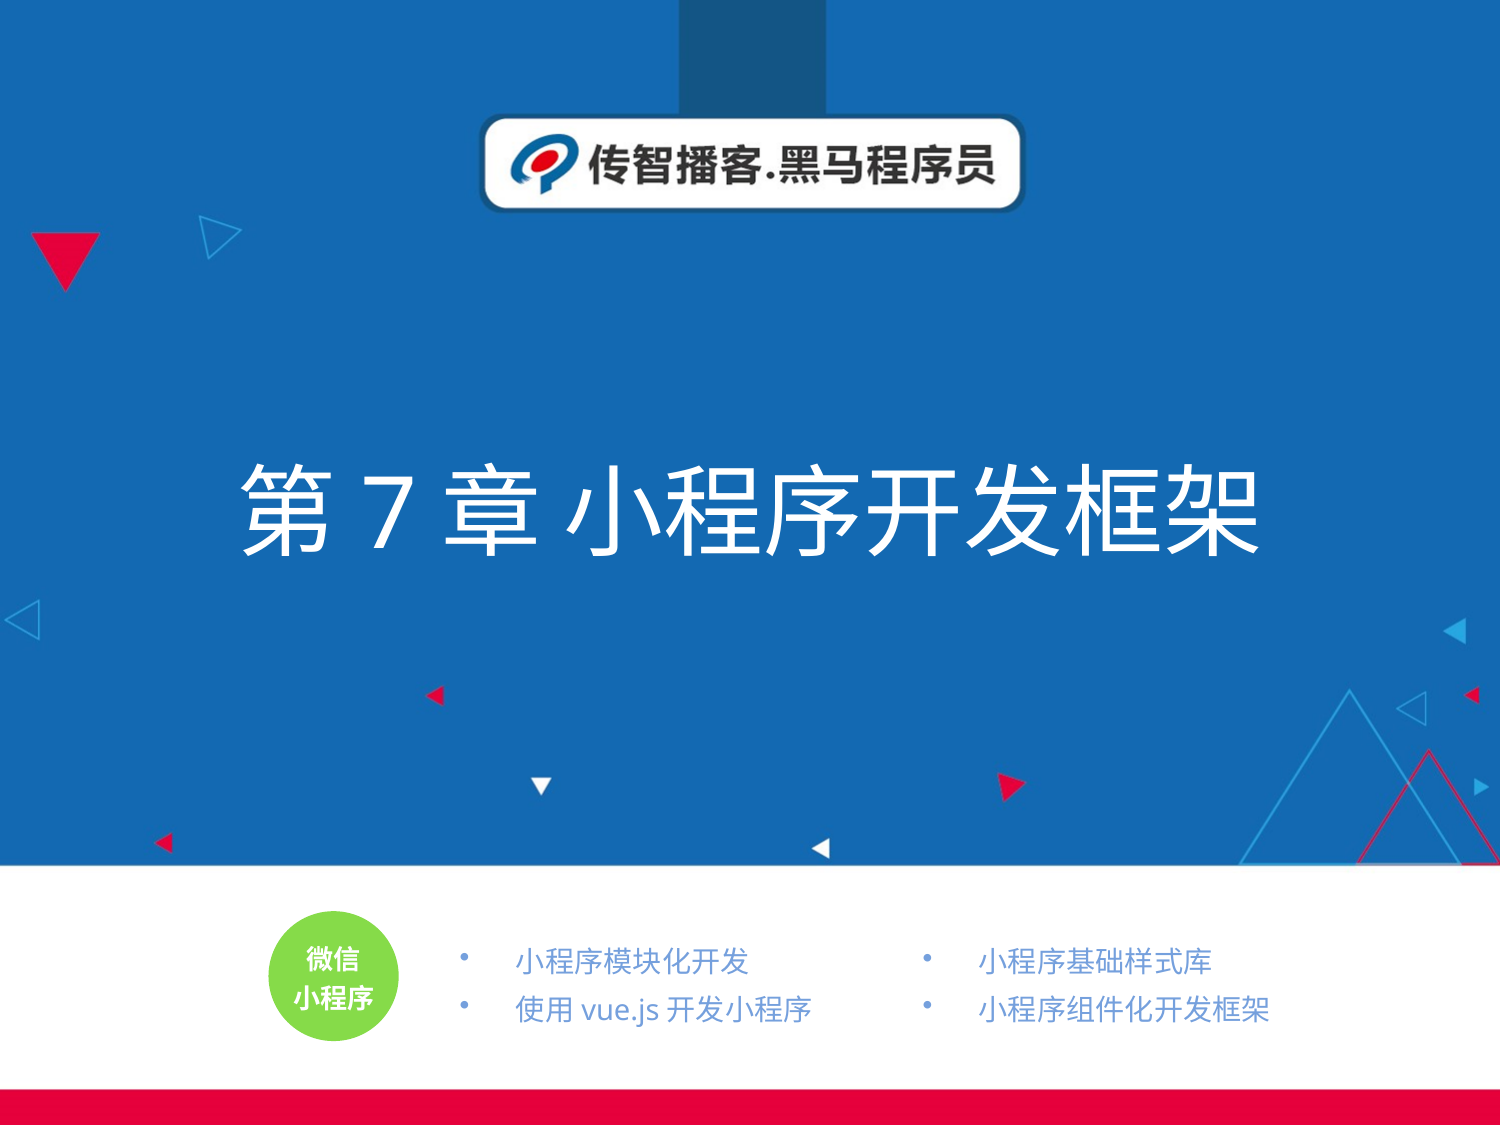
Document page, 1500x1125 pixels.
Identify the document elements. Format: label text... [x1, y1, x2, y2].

title 第7章 小程序开发框架 [112, 221, 1388, 576]
picture [0, 0, 1500, 1125]
list 小程序基础样式库 小程序组件化开发框架 [907, 929, 1353, 987]
list 小程序模块化开发 使用vue.js开发小程序 [444, 928, 890, 987]
